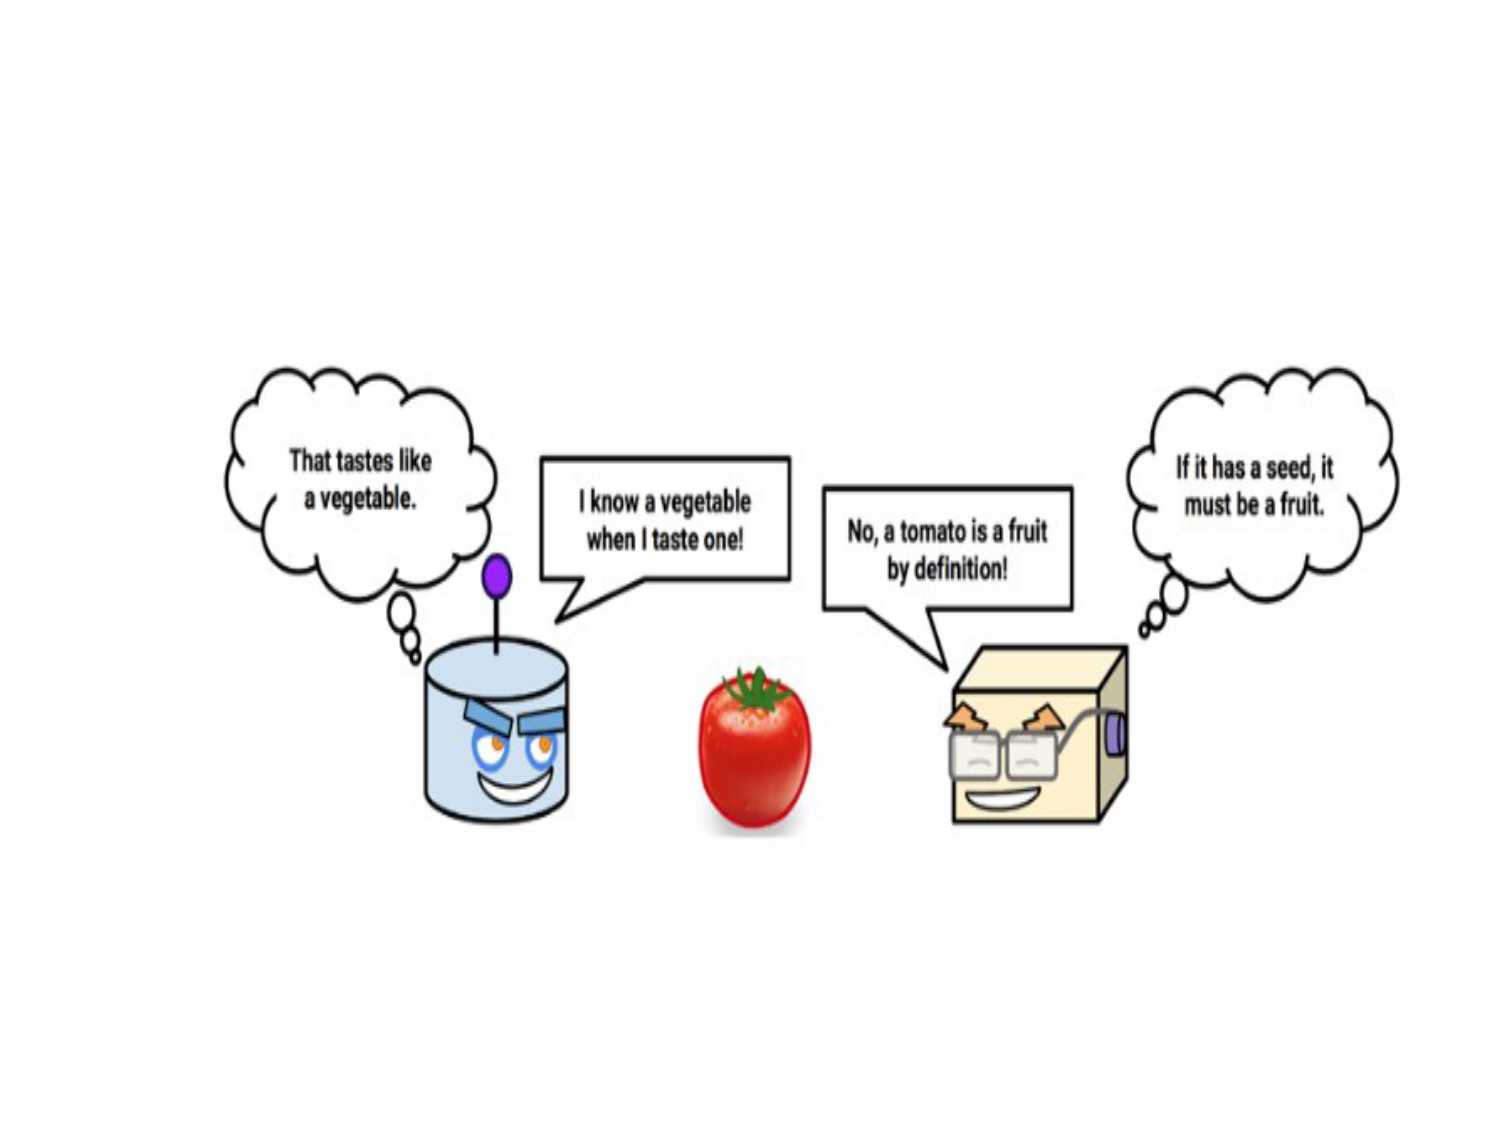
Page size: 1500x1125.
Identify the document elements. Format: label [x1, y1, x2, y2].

picture [212, 328, 1413, 888]
